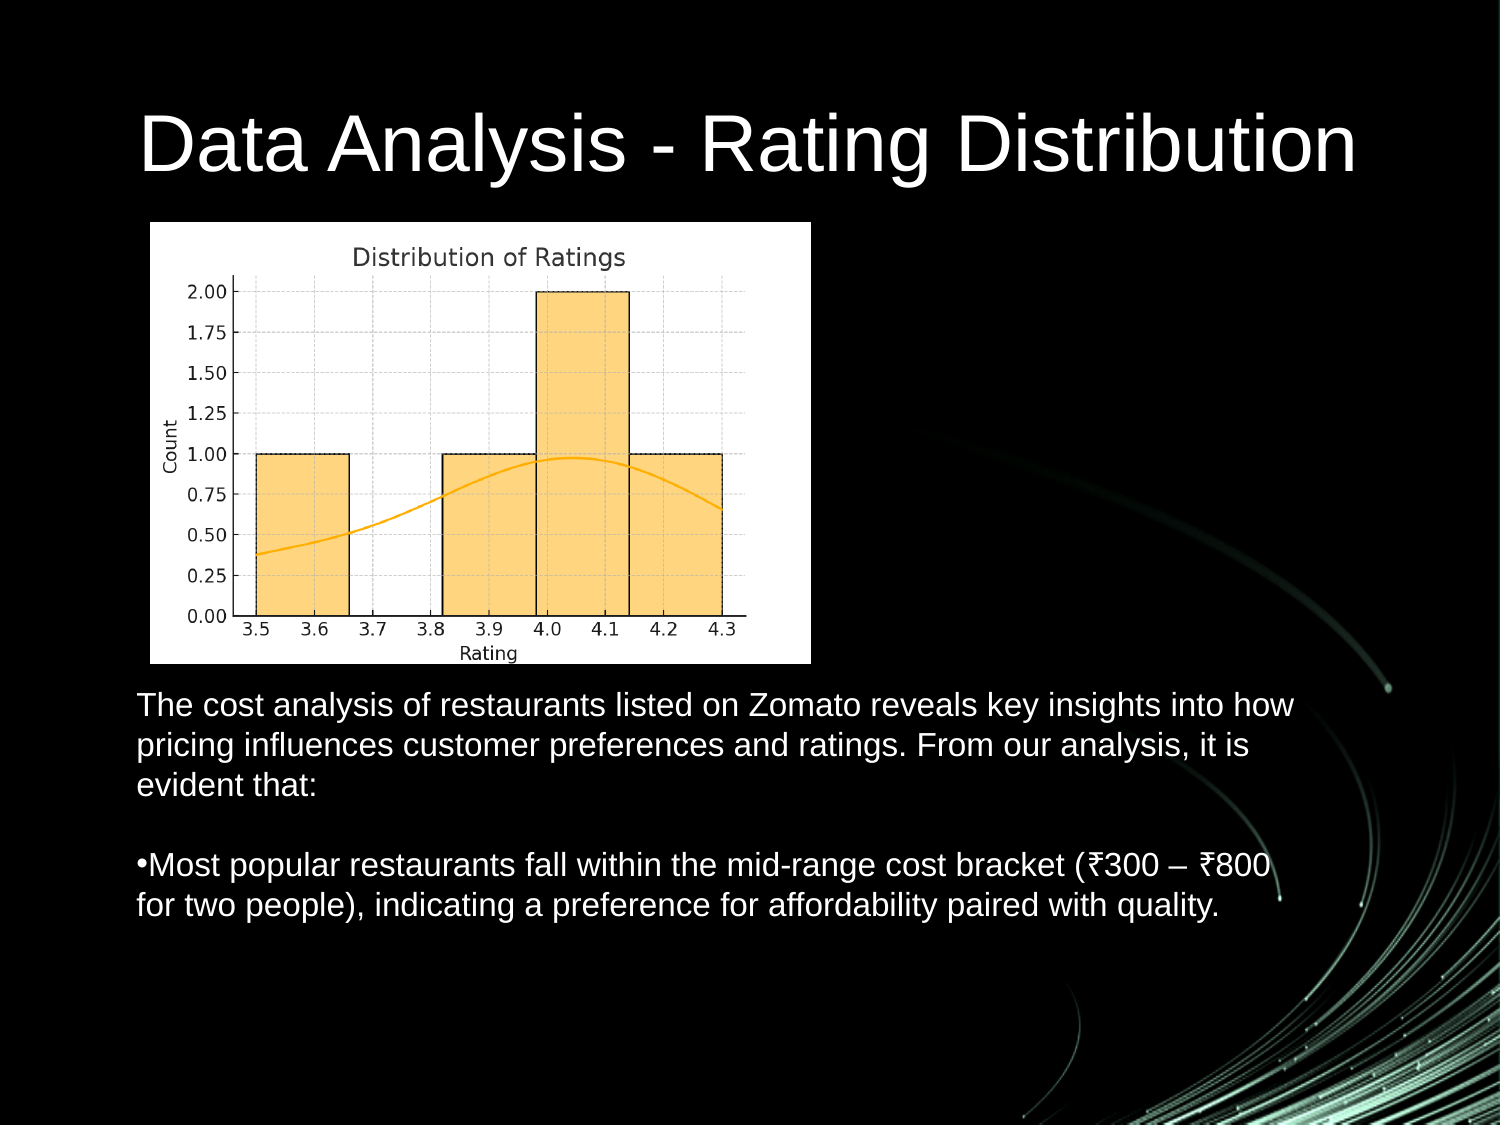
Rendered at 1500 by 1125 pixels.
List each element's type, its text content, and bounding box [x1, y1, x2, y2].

picture [149, 222, 811, 664]
text_box The cost analysis of restaurants listed on Zomato reveals key insights into how pricing influences customer preferences and ratings. From our analysis, it is evident that: Most popular restaurants fall within the mid-range cost bracket (₹300 – ₹800 for two people), indicating a preference for affordability paired with quality. [121, 675, 1331, 1026]
text_box Data Analysis - Rating Distribution [74, 45, 1425, 233]
